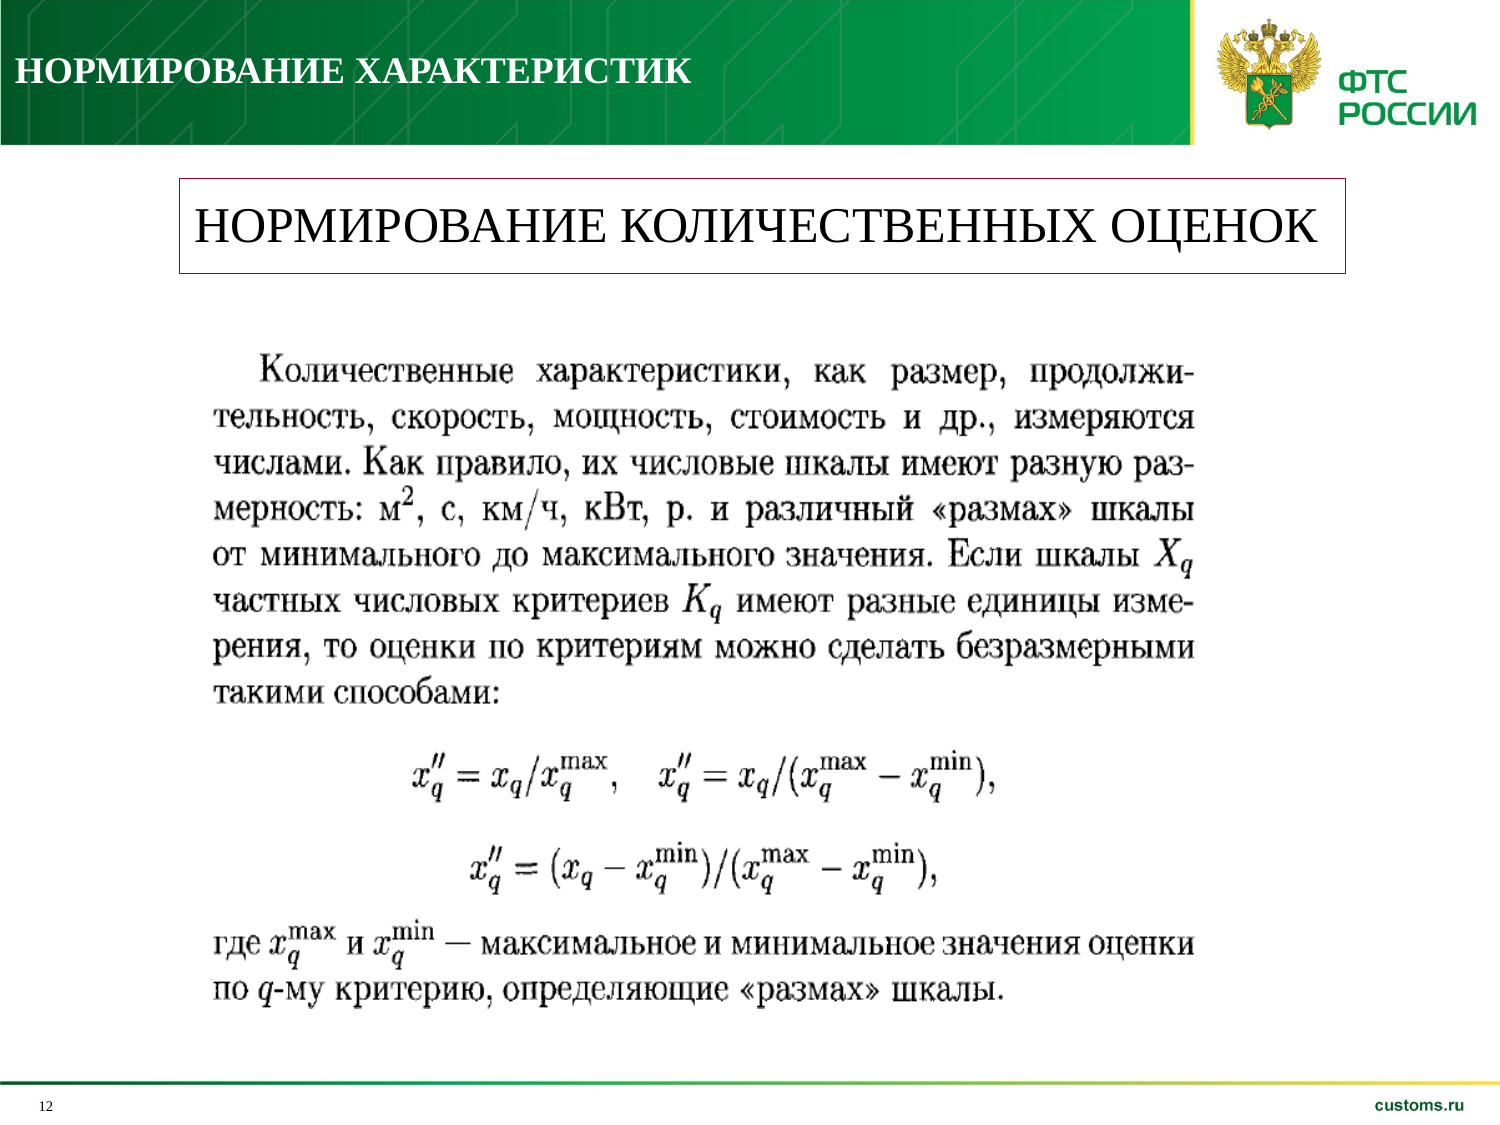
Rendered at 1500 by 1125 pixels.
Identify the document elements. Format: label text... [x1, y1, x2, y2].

text_box НОРМИРОВАНИЕ ХАРАКТЕРИСТИК [0, 38, 750, 99]
text_box 12 [23, 1089, 128, 1122]
title НОРМИРОВАНИЕ КОЛИЧЕСТВЕННЫХ ОЦЕНОК [179, 178, 1346, 274]
picture [0, 0, 1500, 1125]
